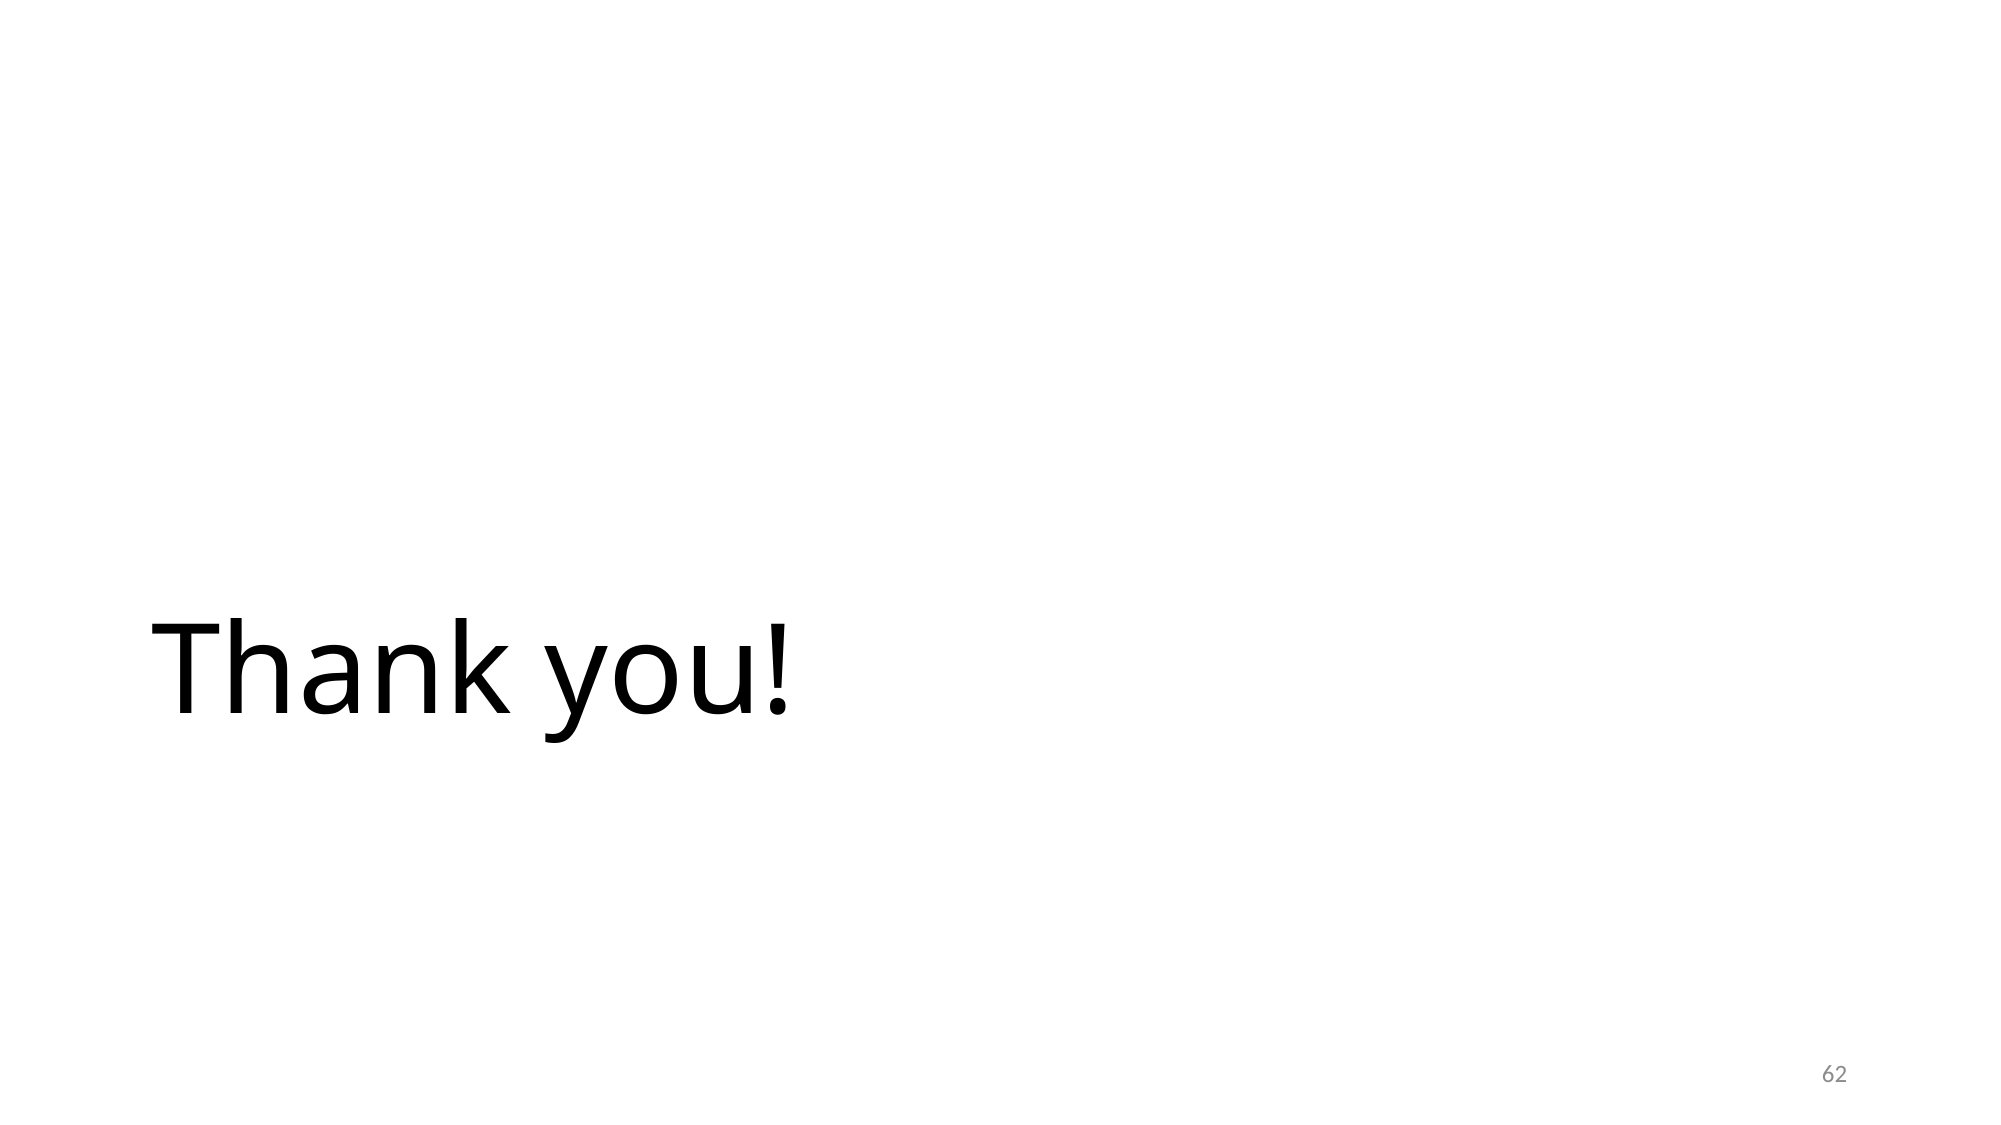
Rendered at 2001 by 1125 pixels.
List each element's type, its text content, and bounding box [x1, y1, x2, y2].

slide_number 62 [1412, 1042, 1863, 1103]
title Thank you! [136, 280, 1862, 749]
